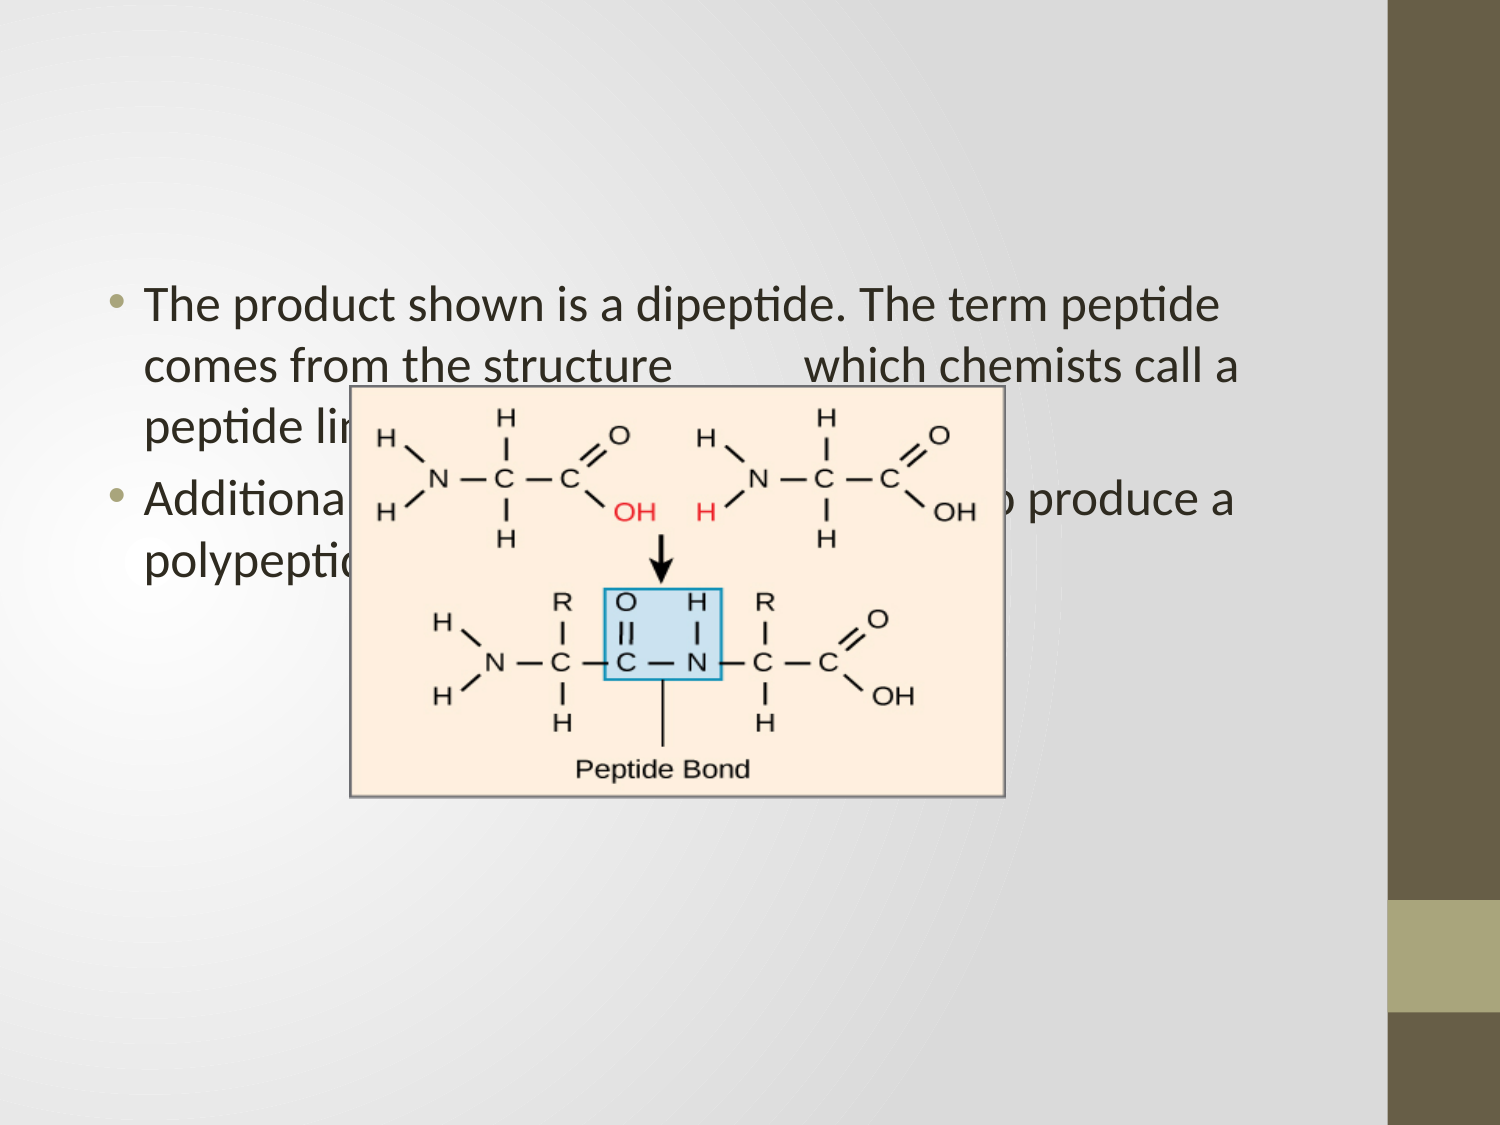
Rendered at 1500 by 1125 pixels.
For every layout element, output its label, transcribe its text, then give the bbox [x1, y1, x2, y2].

list The product shown is a dipeptide. The term peptide comes from the structure which chemists call a peptide linkage or peptide bond Additional reactions lengthen the chain to produce a polypeptide and eventually a protein [75, 262, 1325, 1050]
picture [348, 384, 1007, 799]
